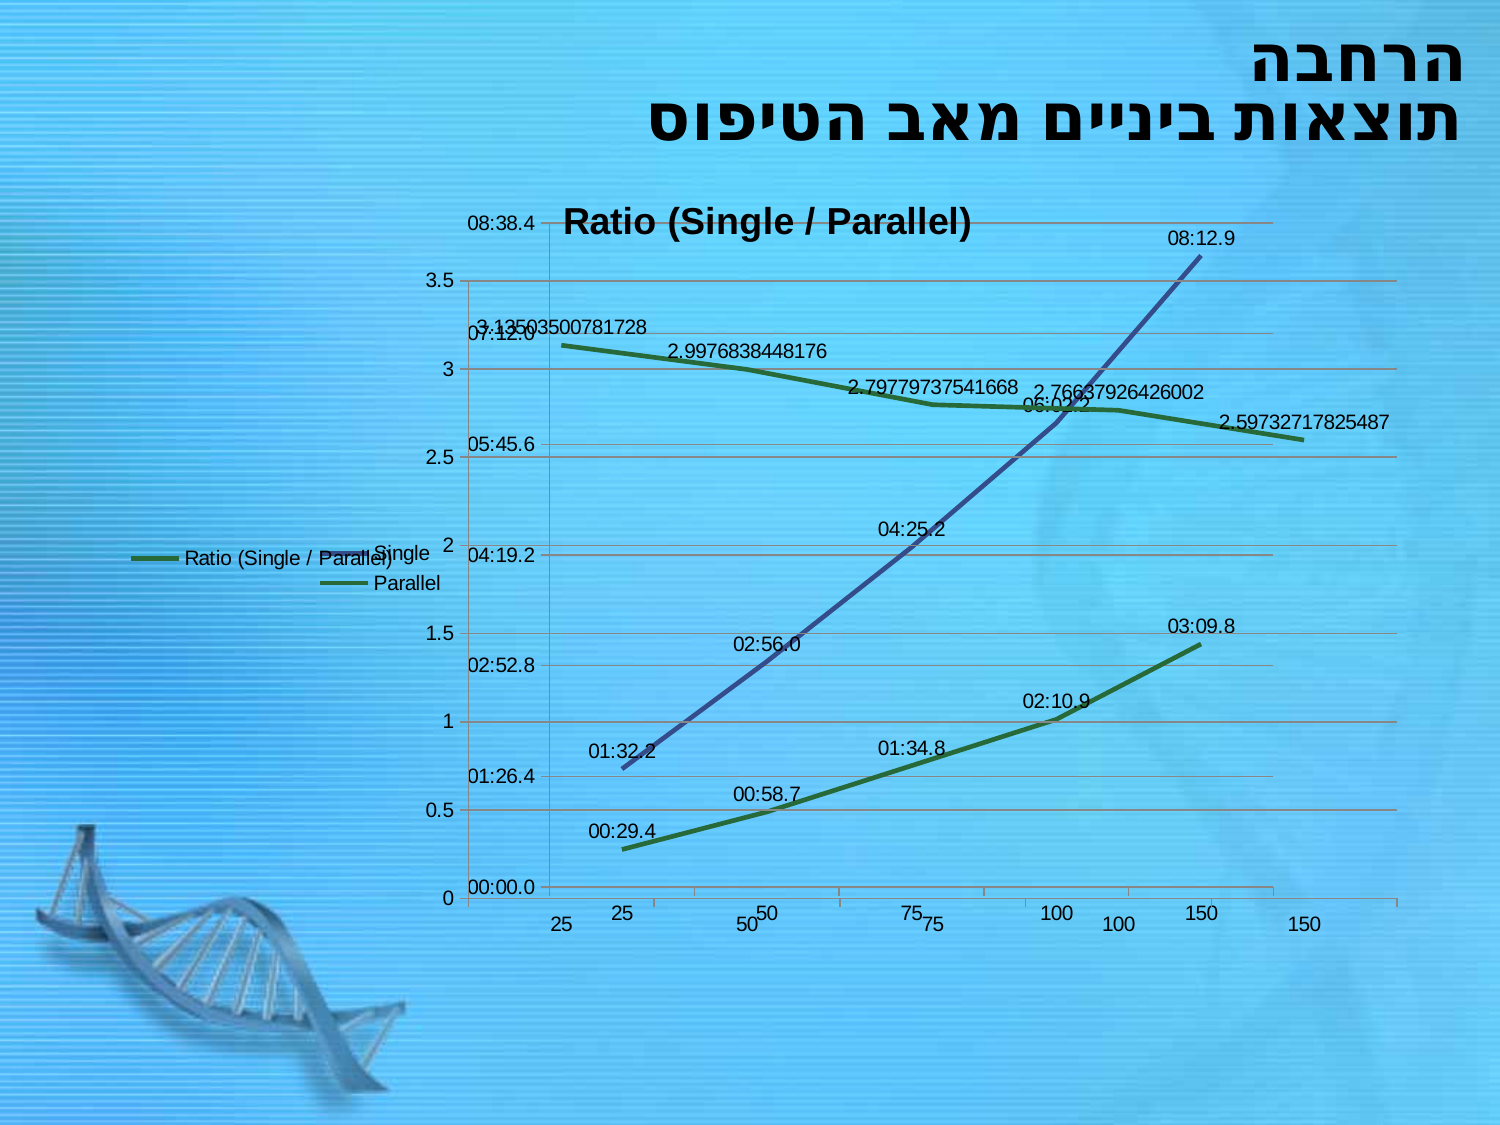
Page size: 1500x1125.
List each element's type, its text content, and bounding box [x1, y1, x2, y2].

picture [0, 0, 1500, 1125]
text_box תוצאות ביניים מאב הטיפוס [442, 90, 1479, 161]
chart [111, 164, 1424, 953]
text_box הרחבה [446, 31, 1483, 102]
